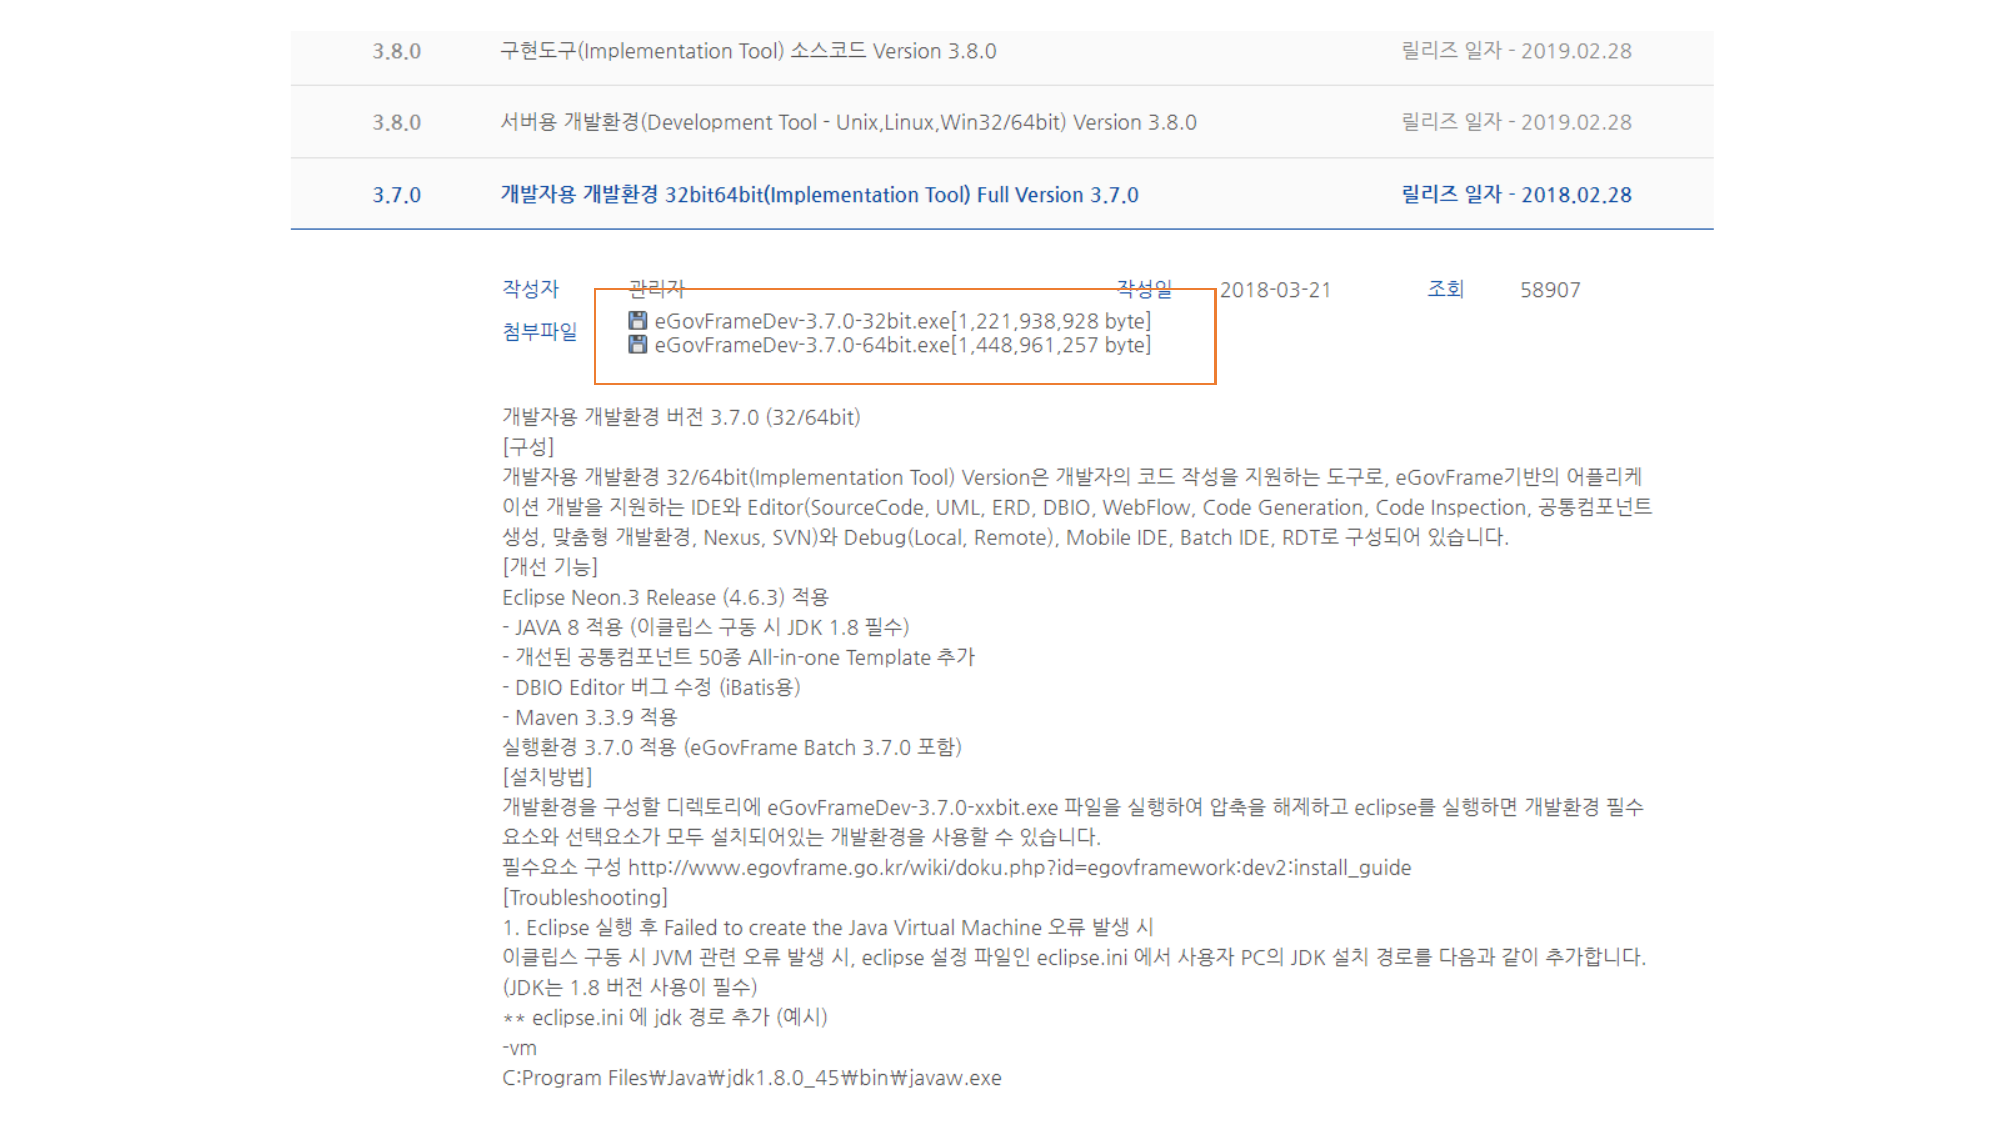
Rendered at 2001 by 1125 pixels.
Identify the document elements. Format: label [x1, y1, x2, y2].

picture [236, 31, 1764, 1094]
